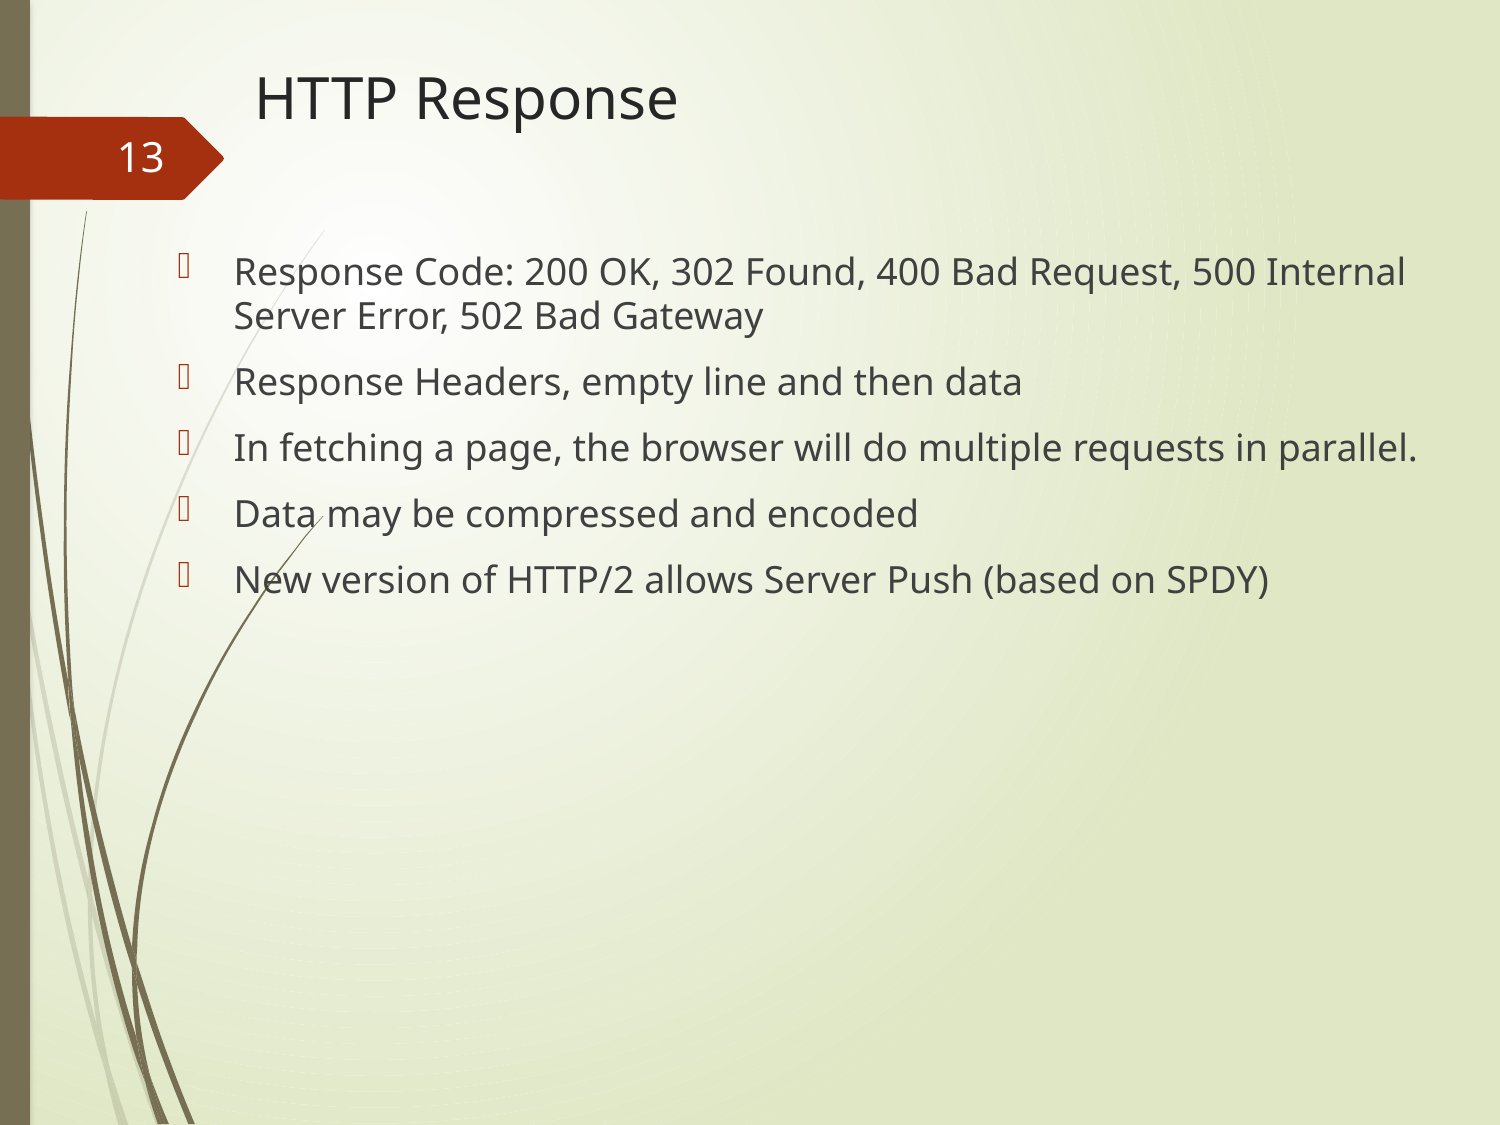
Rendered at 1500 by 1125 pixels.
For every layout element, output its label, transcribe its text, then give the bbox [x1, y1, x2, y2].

slide_number 13 [83, 129, 180, 190]
list Response Code: 200 OK, 302 Found, 400 Bad Request, 500 Internal Server Error, 502 Bad Gateway Response Headers, empty line and then data In fetching a page, the browser will do multiple requests in parallel. Data may be compressed and encoded New version of HTTP/2 allows Server Push (based on SPDY) [162, 239, 1438, 1071]
title HTTP Response [239, 54, 1438, 239]
